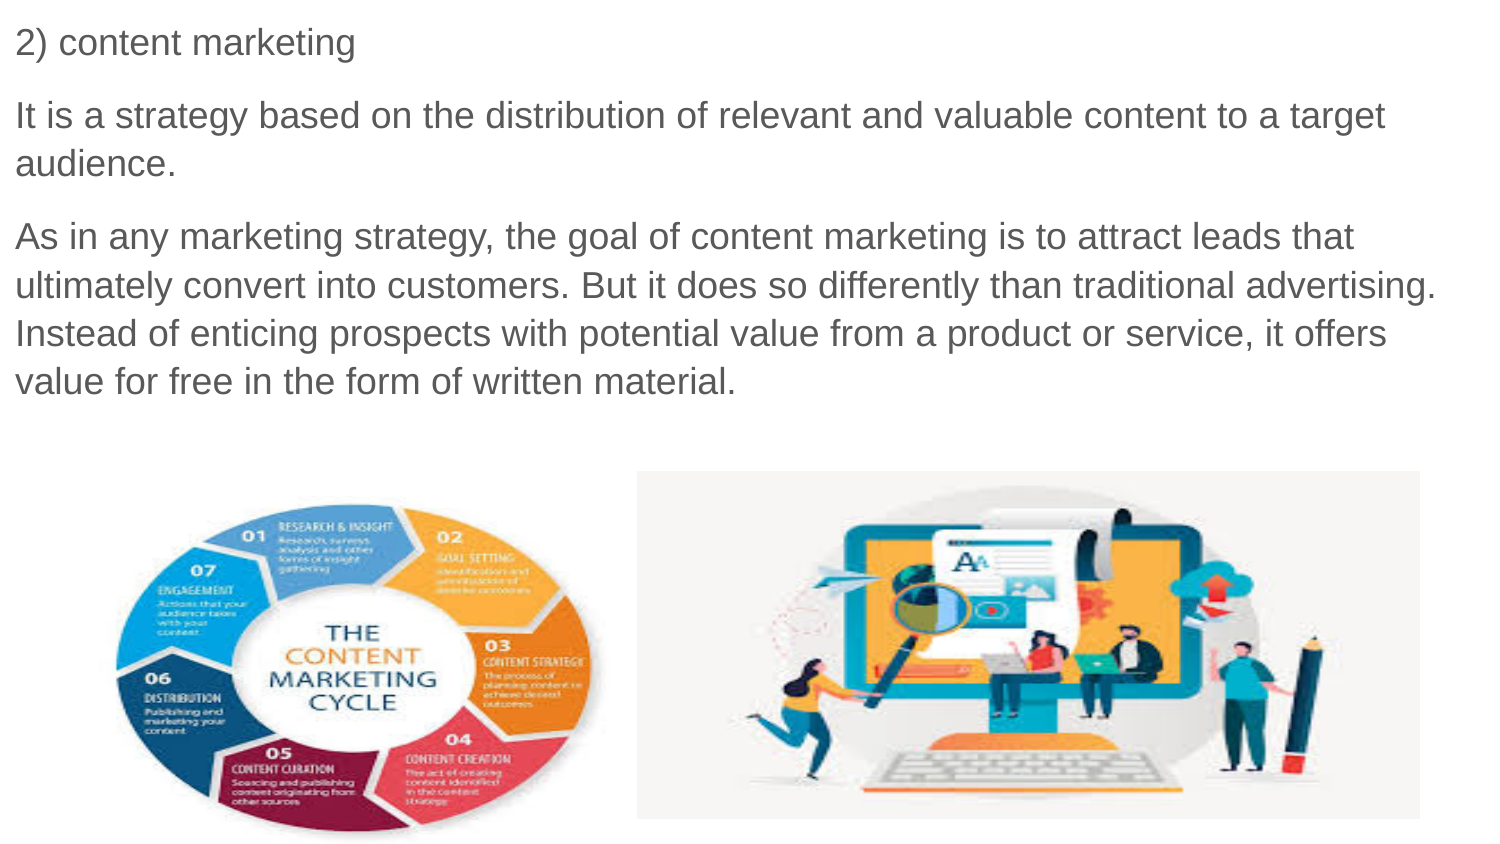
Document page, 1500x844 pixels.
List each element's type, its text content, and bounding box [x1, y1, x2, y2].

picture [99, 496, 613, 844]
list 2) content marketing It is a strategy based on the distribution of relevant and valuable content to a target audience. As in any marketing strategy, the goal of content marketing is to attract leads that ultimately convert into customers. But it does so differently than traditional advertising. Instead of enticing prospects with potential value from a product or service, it offers value for free in the form of written material. [0, 0, 1500, 541]
picture [636, 471, 1420, 819]
